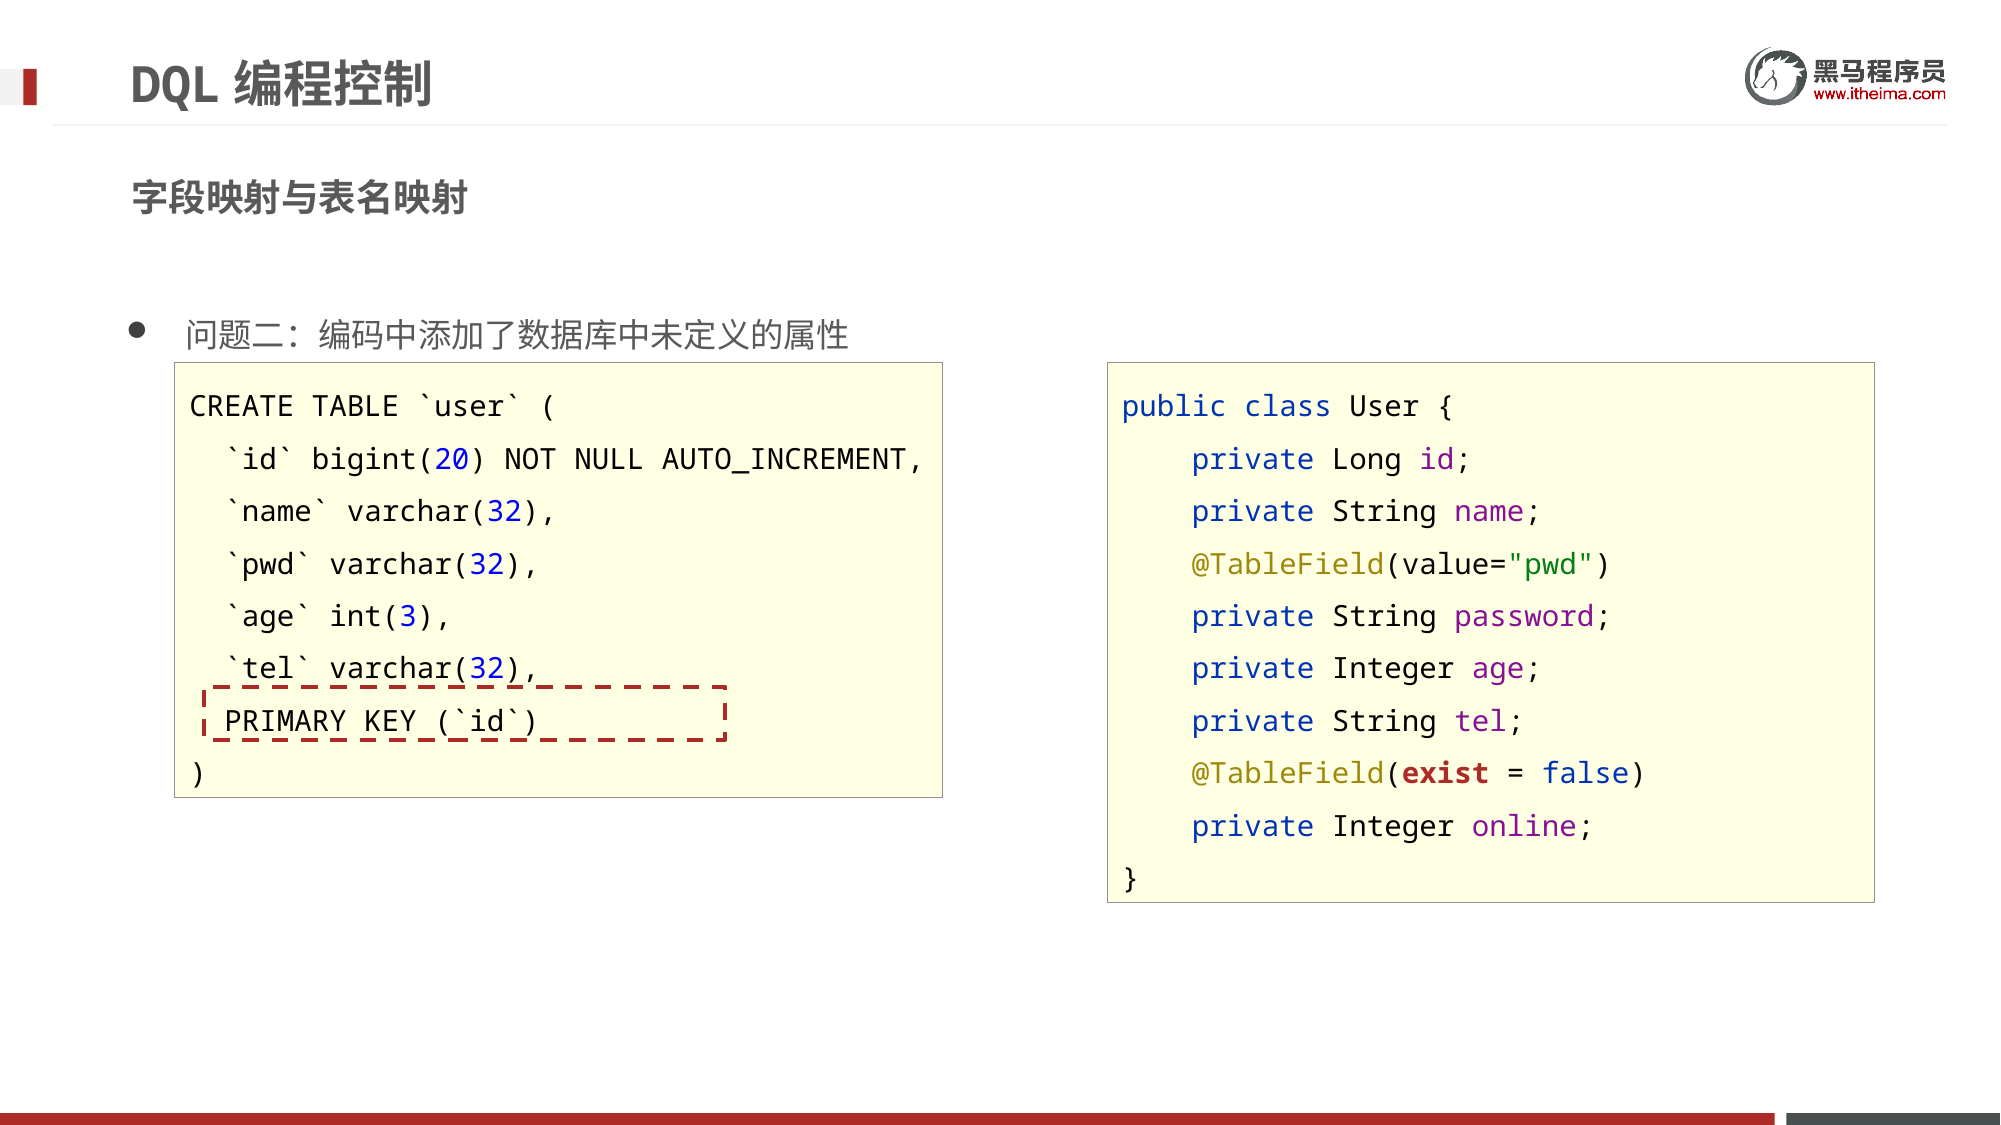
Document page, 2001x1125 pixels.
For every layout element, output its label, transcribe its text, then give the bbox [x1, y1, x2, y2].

text_box CREATE TABLE `user` ( `id` bigint(20) NOT NULL AUTO_INCREMENT, `name` varchar(32), `pwd` varchar(32), `age` int(3), `tel` varchar(32), PRIMARY KEY (`id`) ) [174, 362, 943, 797]
text_box [202, 685, 727, 742]
title DQL编程控制 [116, 40, 1556, 125]
picture [1744, 46, 1946, 106]
list 字段映射与表名映射 [116, 154, 1880, 239]
list 问题二：编码中添加了数据库中未定义的属性 [111, 286, 1875, 979]
text_box public class User { private Long id; private String name; @TableField(value="pwd") private String password; private Integer age; private String tel; @TableField(exist = false) private Integer online; } [1107, 362, 1875, 902]
